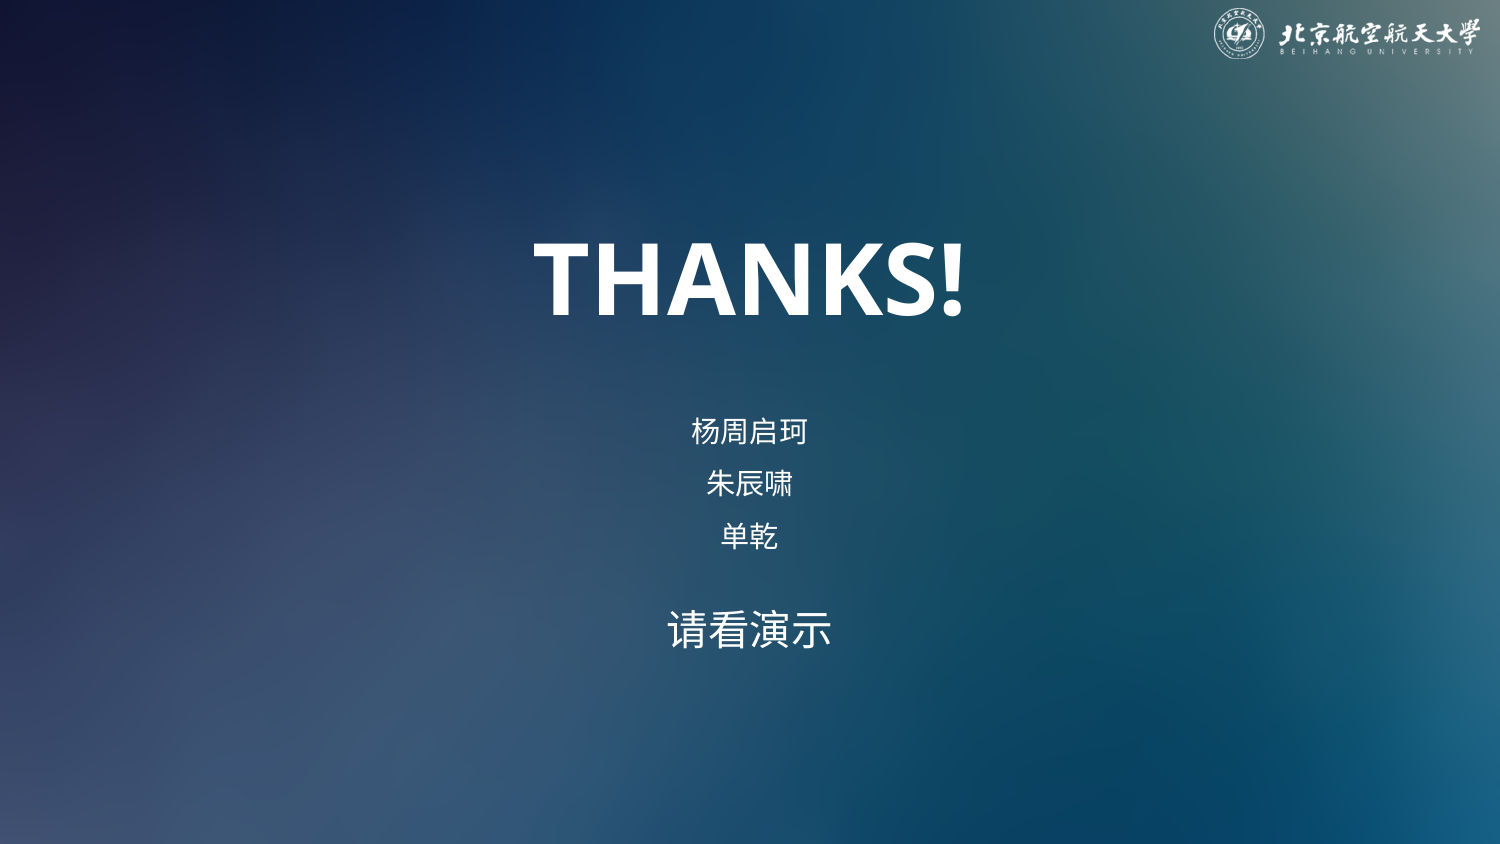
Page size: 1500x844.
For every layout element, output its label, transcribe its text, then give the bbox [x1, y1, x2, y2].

picture [0, 0, 1500, 844]
text_box 请看演示 [500, 571, 1000, 662]
text_box 杨周启珂 朱辰啸 单乾 [222, 388, 1278, 561]
text_box THANKS! [425, 148, 1075, 344]
